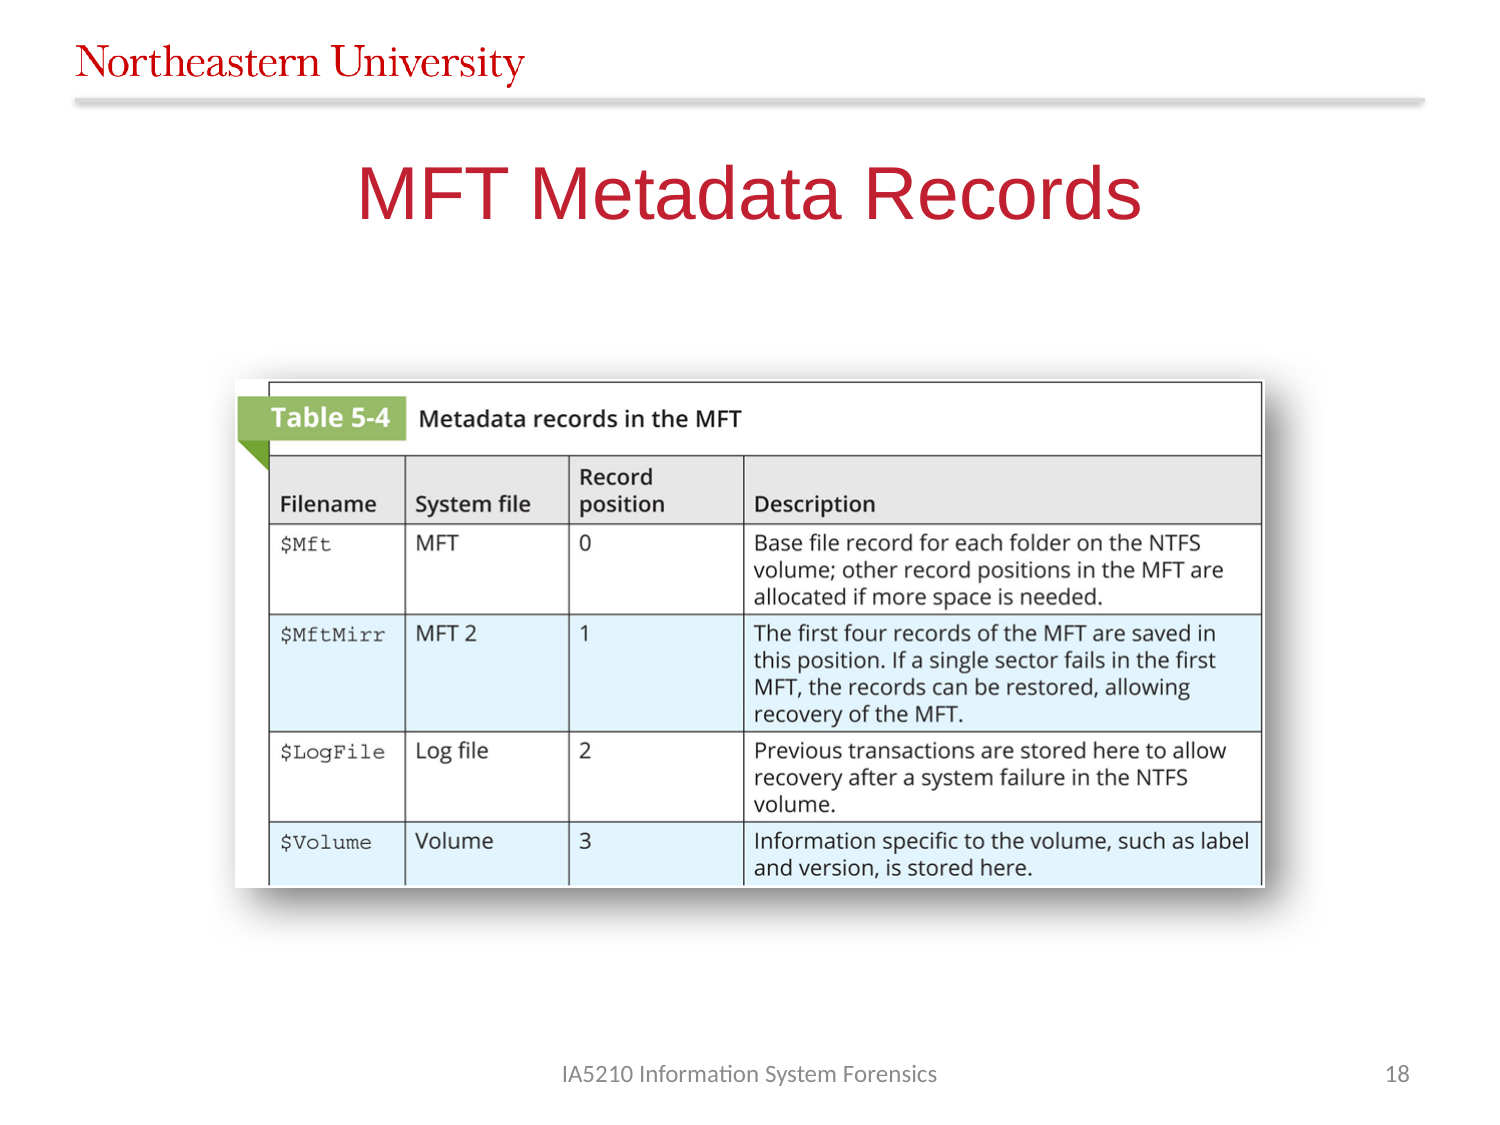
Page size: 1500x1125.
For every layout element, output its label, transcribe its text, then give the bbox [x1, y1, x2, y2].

footer IA5210 Information System Forensics [512, 1042, 988, 1103]
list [235, 379, 1265, 888]
slide_number 18 [1074, 1042, 1425, 1103]
title MFT Metadata Records [75, 137, 1425, 263]
picture [75, 44, 525, 88]
